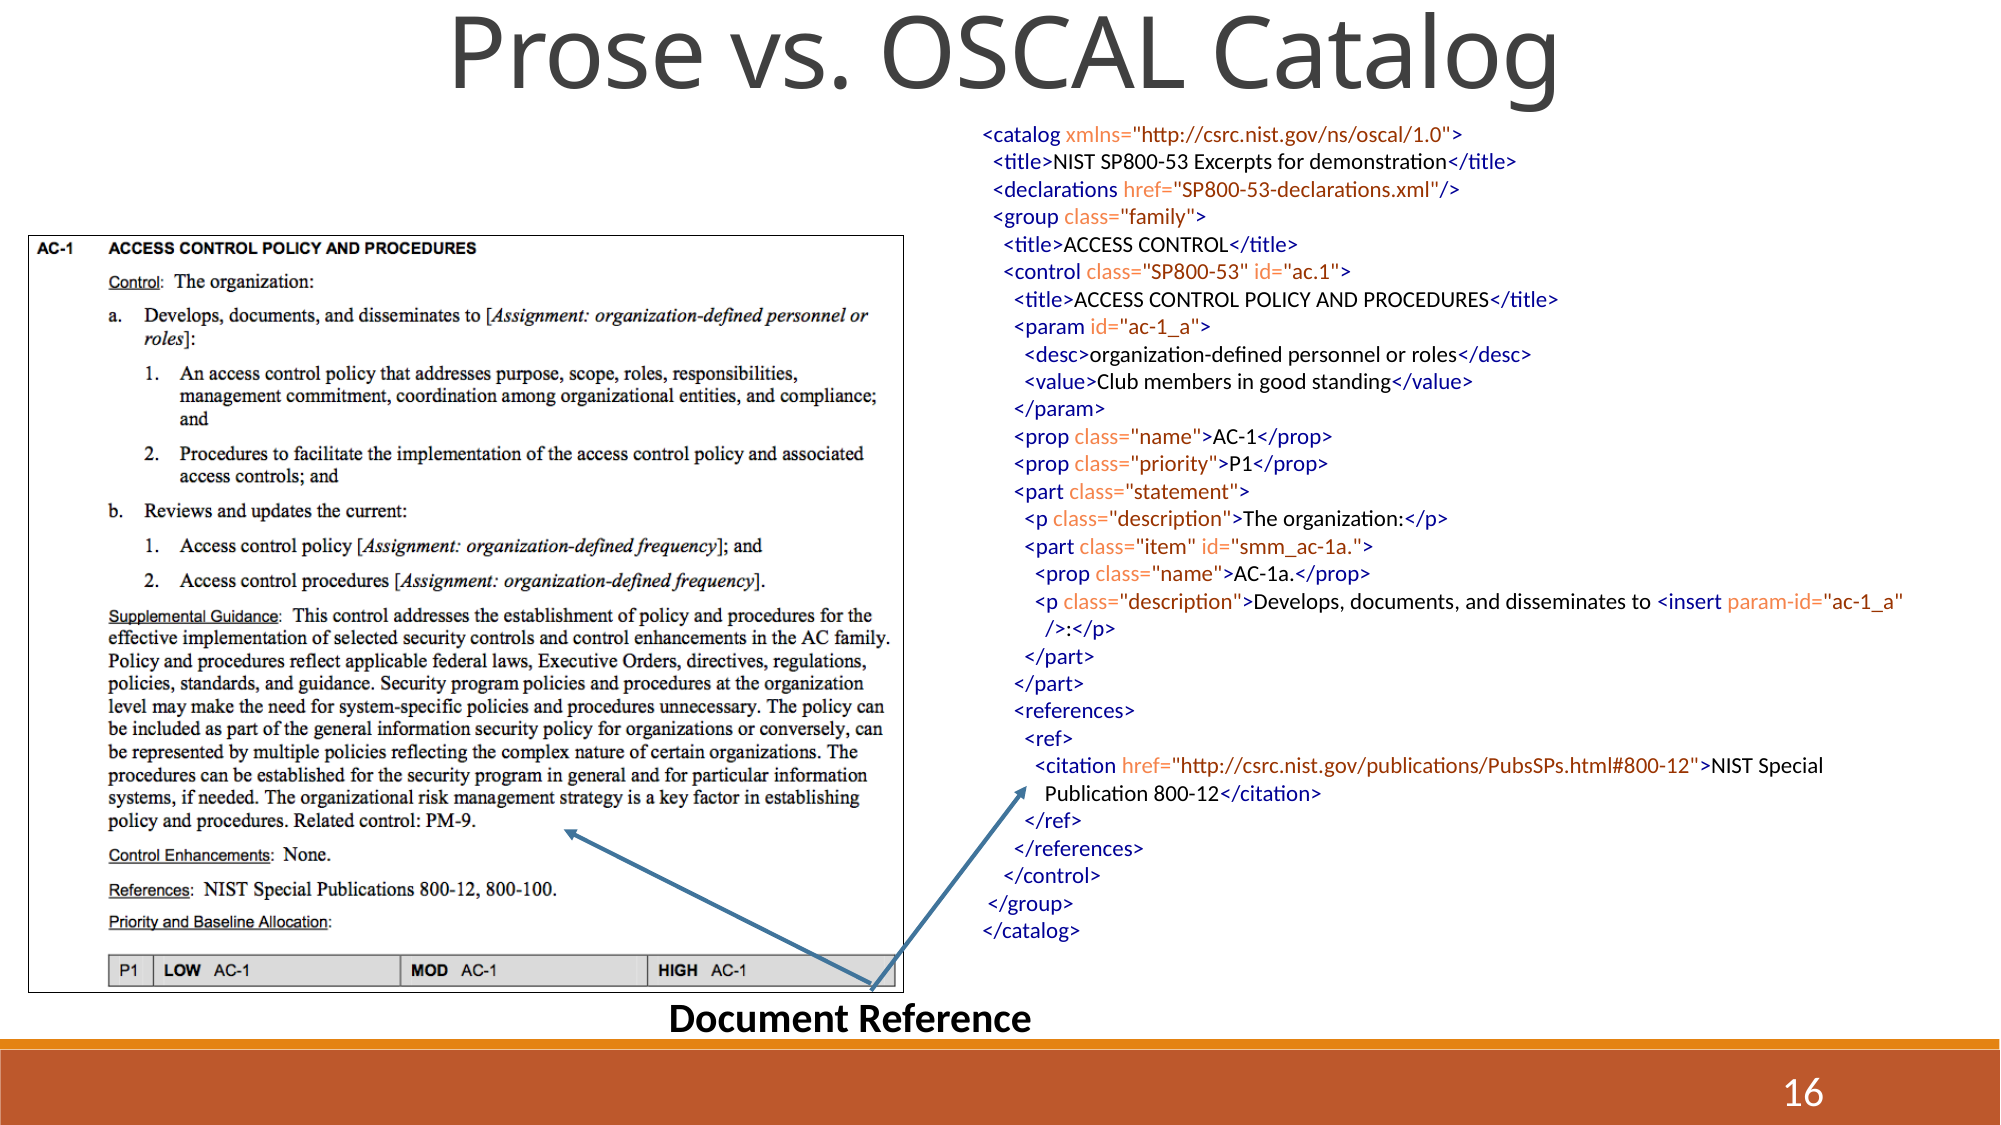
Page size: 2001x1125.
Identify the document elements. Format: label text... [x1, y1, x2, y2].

picture [28, 234, 904, 994]
text_box Prose vs. OSCAL Catalog [179, 0, 1830, 139]
text_box <catalog xmlns="http://csrc.nist.gov/ns/oscal/1.0"> <title>NIST SP800-53 Excerpts for demonstration</title> <declarations href="SP800-53-declarations.xml"/> <group class="family"> <title>ACCESS CONTROL</title> <control class="SP800-53" id="ac.1"> <title>ACCESS CONTROL POLICY AND PROCEDURES</title> <param id="ac-1_a"> <desc>organization-defined personnel or roles</desc> <value>Club members in good standing</value> </param> <prop class="name">AC-1</prop> <prop class="priority">P1</prop> <part class="statement"> <p class="description">The organization:</p> <part class="item" id="smm_ac-1a."> <prop class="name">AC-1a.</prop> <p class="description">Develops, documents, and disseminates to <insert param-id="ac-1_a" />:</p> </part> </part> <references> <ref> <citation href="http://csrc.nist.gov/publications/PubsSPs.html#800-12">NIST Special Publication 800-12</citation> </ref> </references> </control> </group> </catalog> [974, 119, 1974, 944]
slide_number 16 [1624, 1059, 1840, 1120]
text_box Document Reference [592, 983, 1109, 1049]
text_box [870, 785, 1028, 992]
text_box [563, 828, 867, 985]
